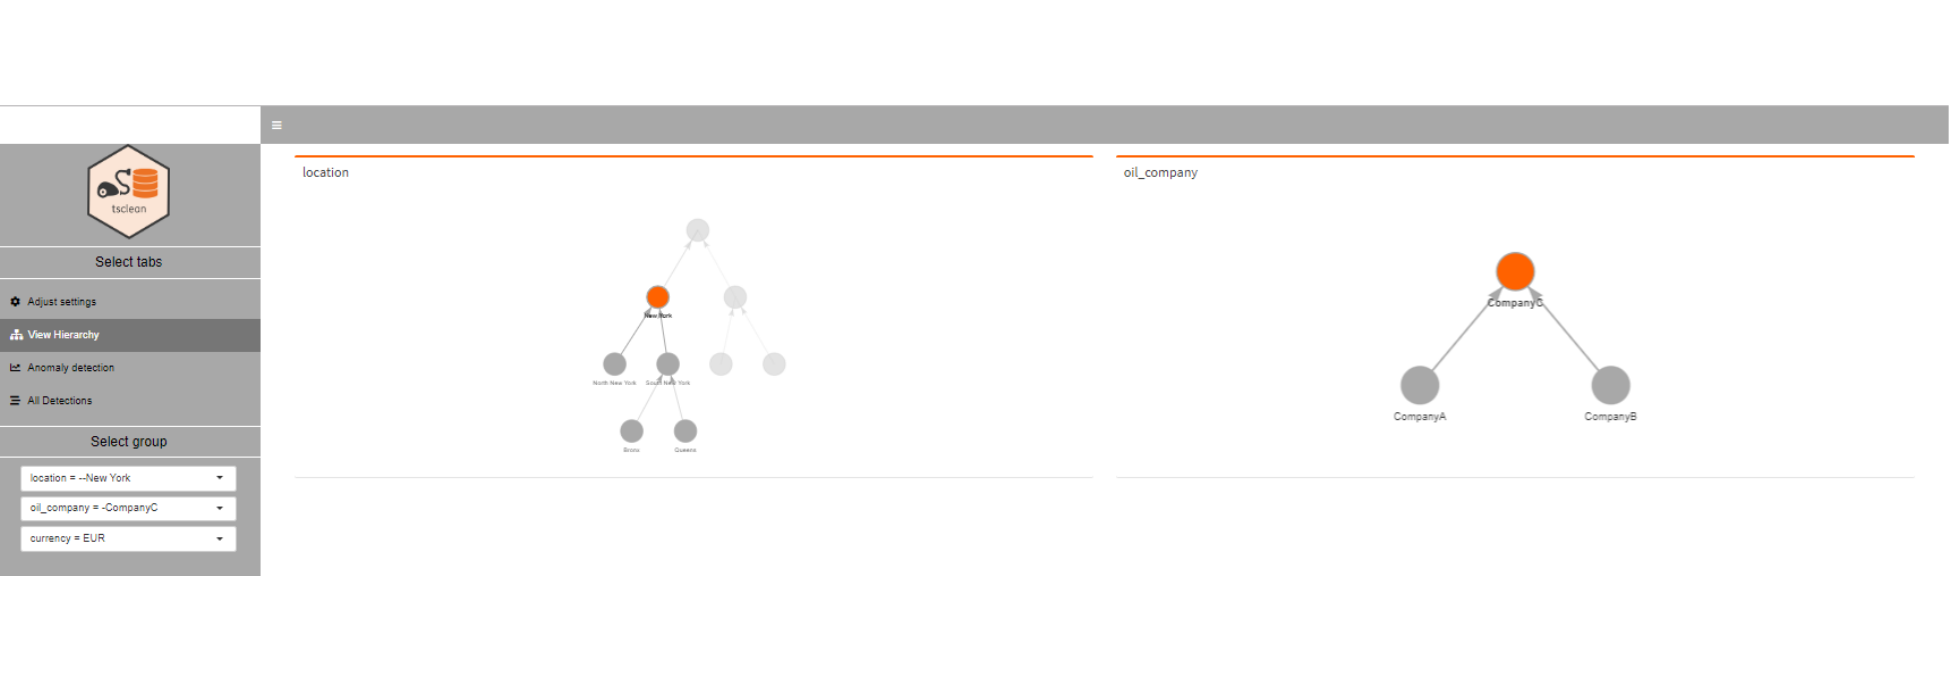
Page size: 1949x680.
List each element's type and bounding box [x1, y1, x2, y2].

picture [0, 103, 1949, 576]
